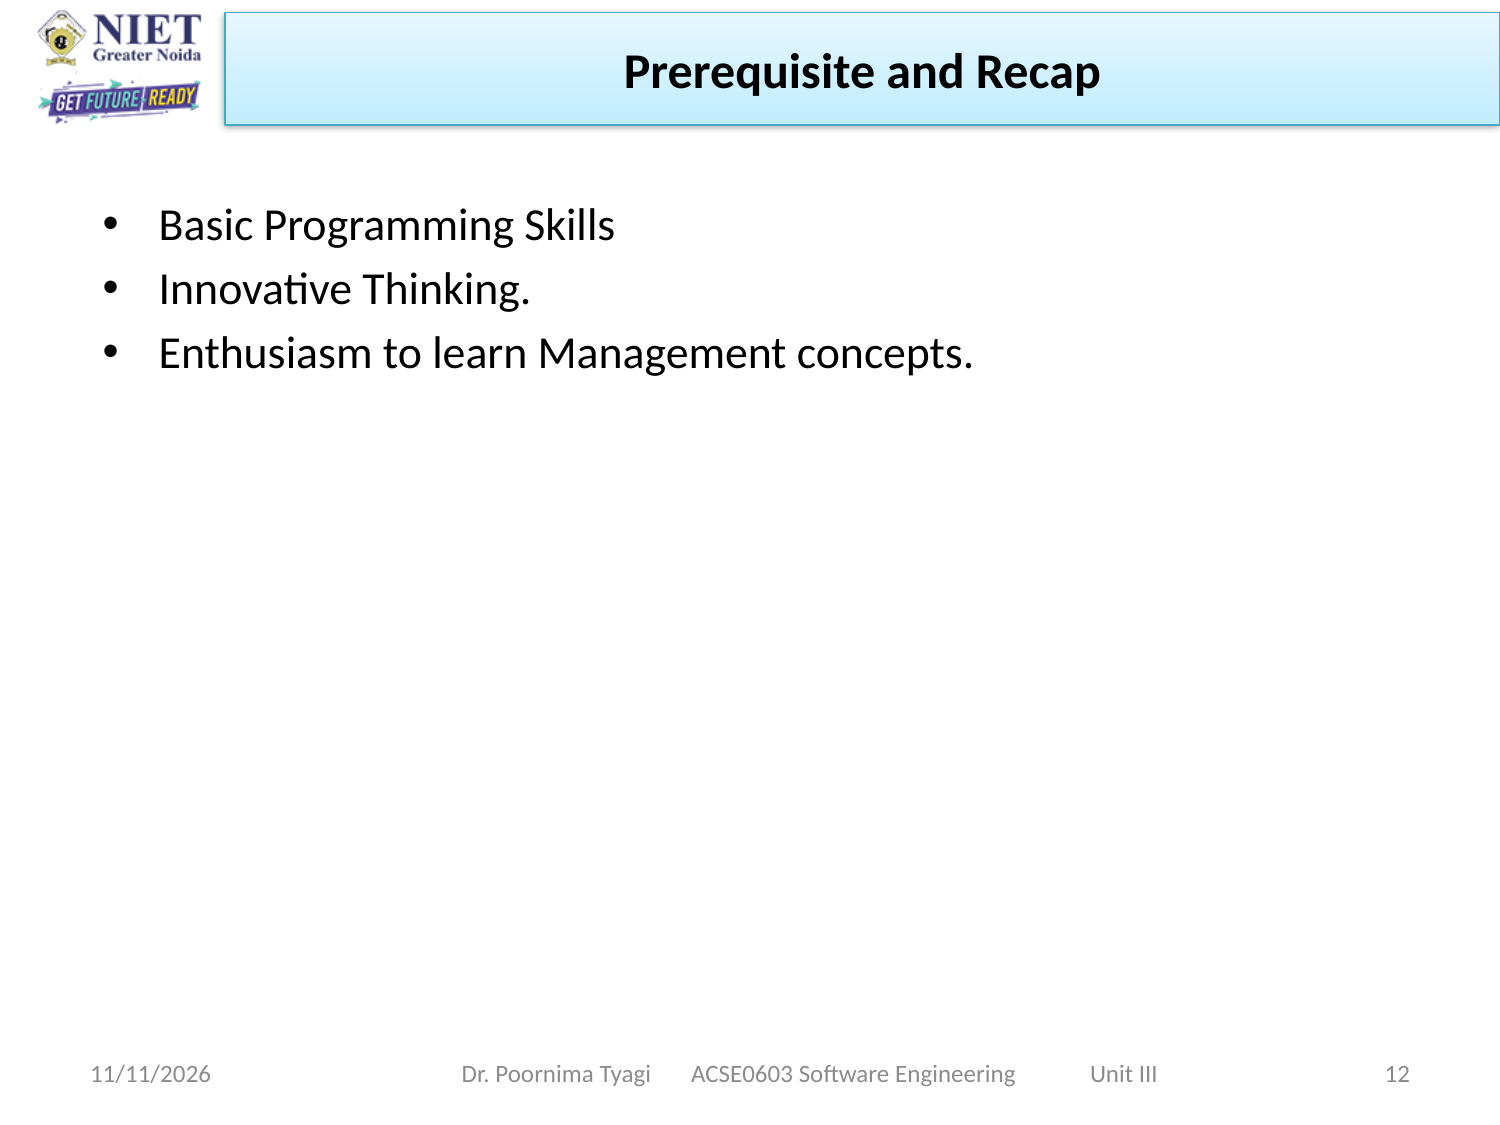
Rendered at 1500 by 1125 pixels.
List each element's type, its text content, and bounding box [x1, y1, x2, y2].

slide_number 12 [1074, 1042, 1425, 1103]
picture [0, 0, 238, 135]
list Basic Programming Skills Innovative Thinking. Enthusiasm to learn Management concepts. [87, 187, 1438, 930]
footer Dr. Poornima Tyagi ACSE0603 Software Engineering Unit III [412, 1042, 1074, 1103]
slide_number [75, 1042, 412, 1103]
text_box Prerequisite and Recap [241, 12, 1500, 126]
